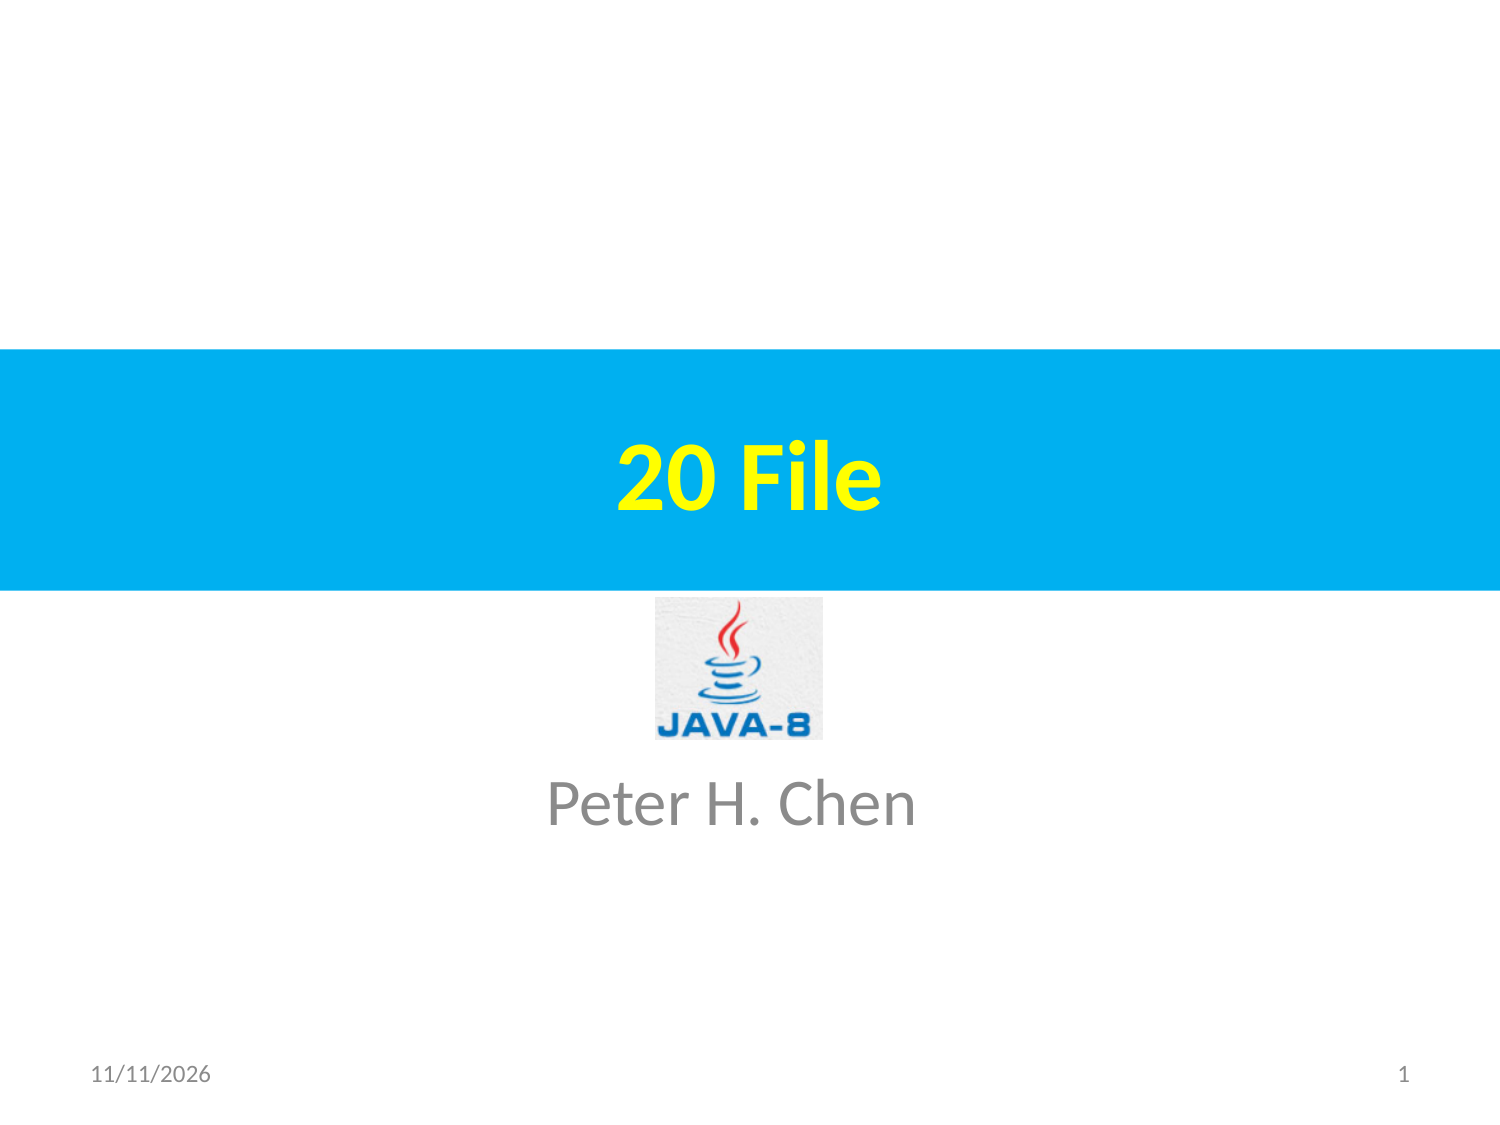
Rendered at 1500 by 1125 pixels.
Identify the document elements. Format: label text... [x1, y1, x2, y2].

picture [655, 597, 823, 740]
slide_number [75, 1042, 425, 1103]
slide_number 1 [1074, 1042, 1425, 1103]
title 20 File [0, 349, 1500, 591]
subtitle Peter H. Chen [206, 751, 1257, 866]
